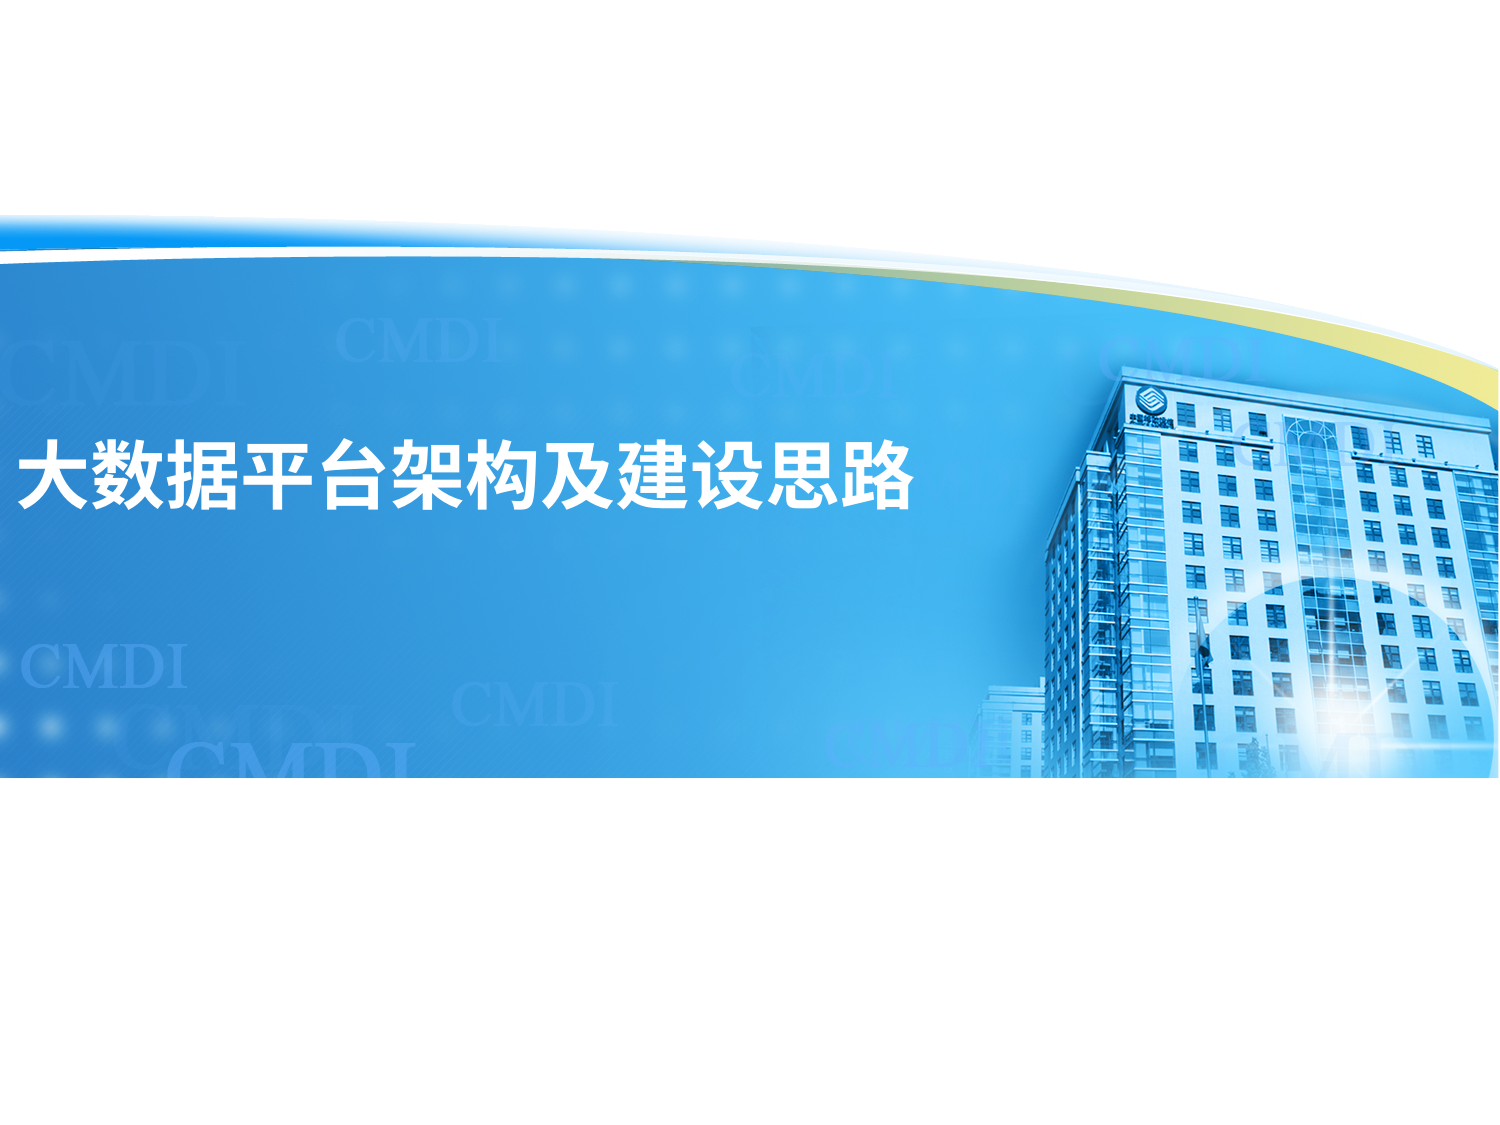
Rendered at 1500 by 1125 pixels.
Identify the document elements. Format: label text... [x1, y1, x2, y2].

title 大数据平台架构及建设思路 [0, 349, 1489, 598]
picture [0, 35, 1499, 1106]
